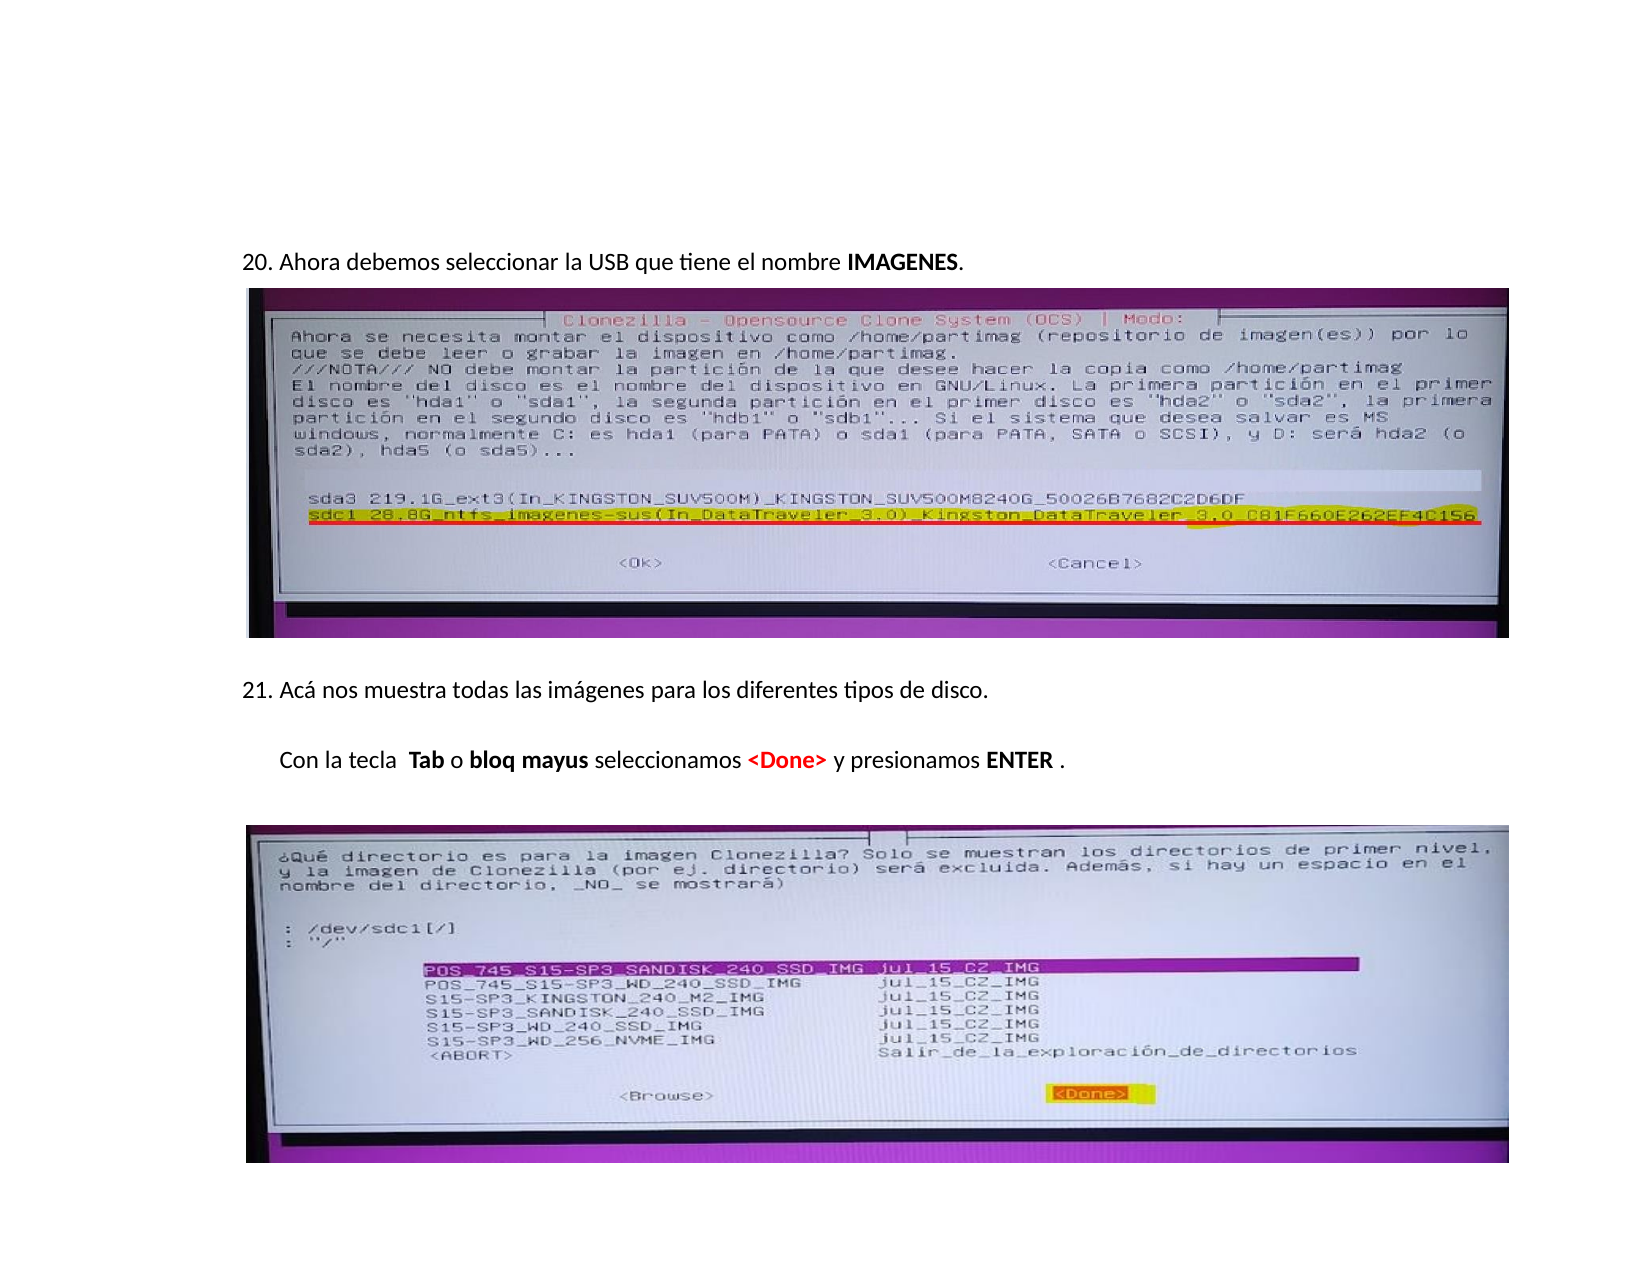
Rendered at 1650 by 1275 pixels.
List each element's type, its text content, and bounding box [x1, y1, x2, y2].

picture [246, 825, 1509, 1163]
picture [246, 288, 1509, 638]
text_box 20. Ahora debemos seleccionar la USB que tiene el nombre IMAGENES. [239, 242, 1185, 275]
text_box 21. Acá nos muestra todas las imágenes para los diferentes tipos de disco. Con la tecla Tab o bloq mayus seleccionamos <Done> y presionamos ENTER . [240, 671, 1318, 774]
